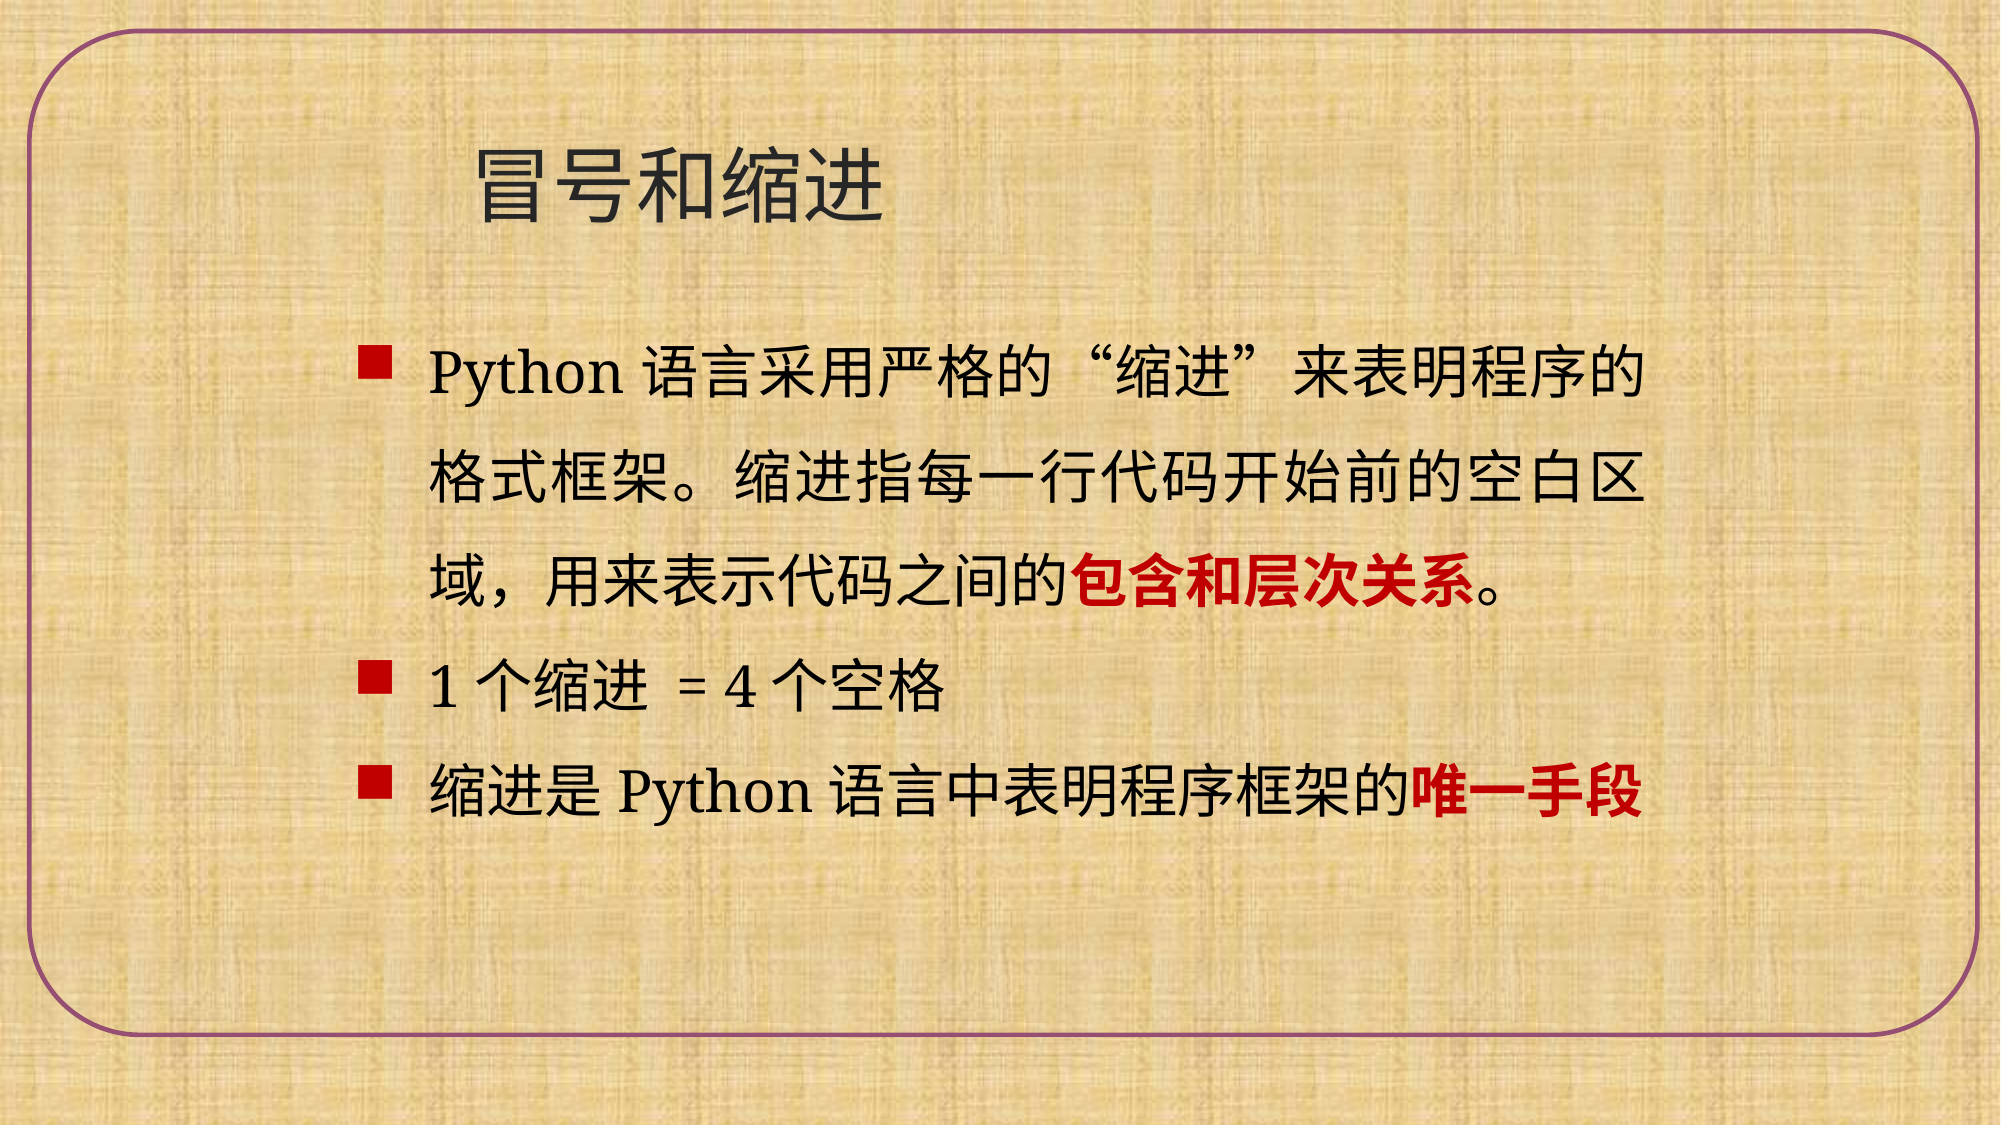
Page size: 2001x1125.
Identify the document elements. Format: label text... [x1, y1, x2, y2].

text_box 冒号和缩进 [455, 125, 902, 241]
picture [0, 0, 2001, 1125]
text_box Python语言采用严格的“缩进”来表明程序的格式框架。缩进指每一行代码开始前的空白区域，用来表示代码之间的包含和层次关系。 1个缩进 = 4个空格 缩进是Python语言中表明程序框架的唯一手段 [338, 292, 1662, 832]
